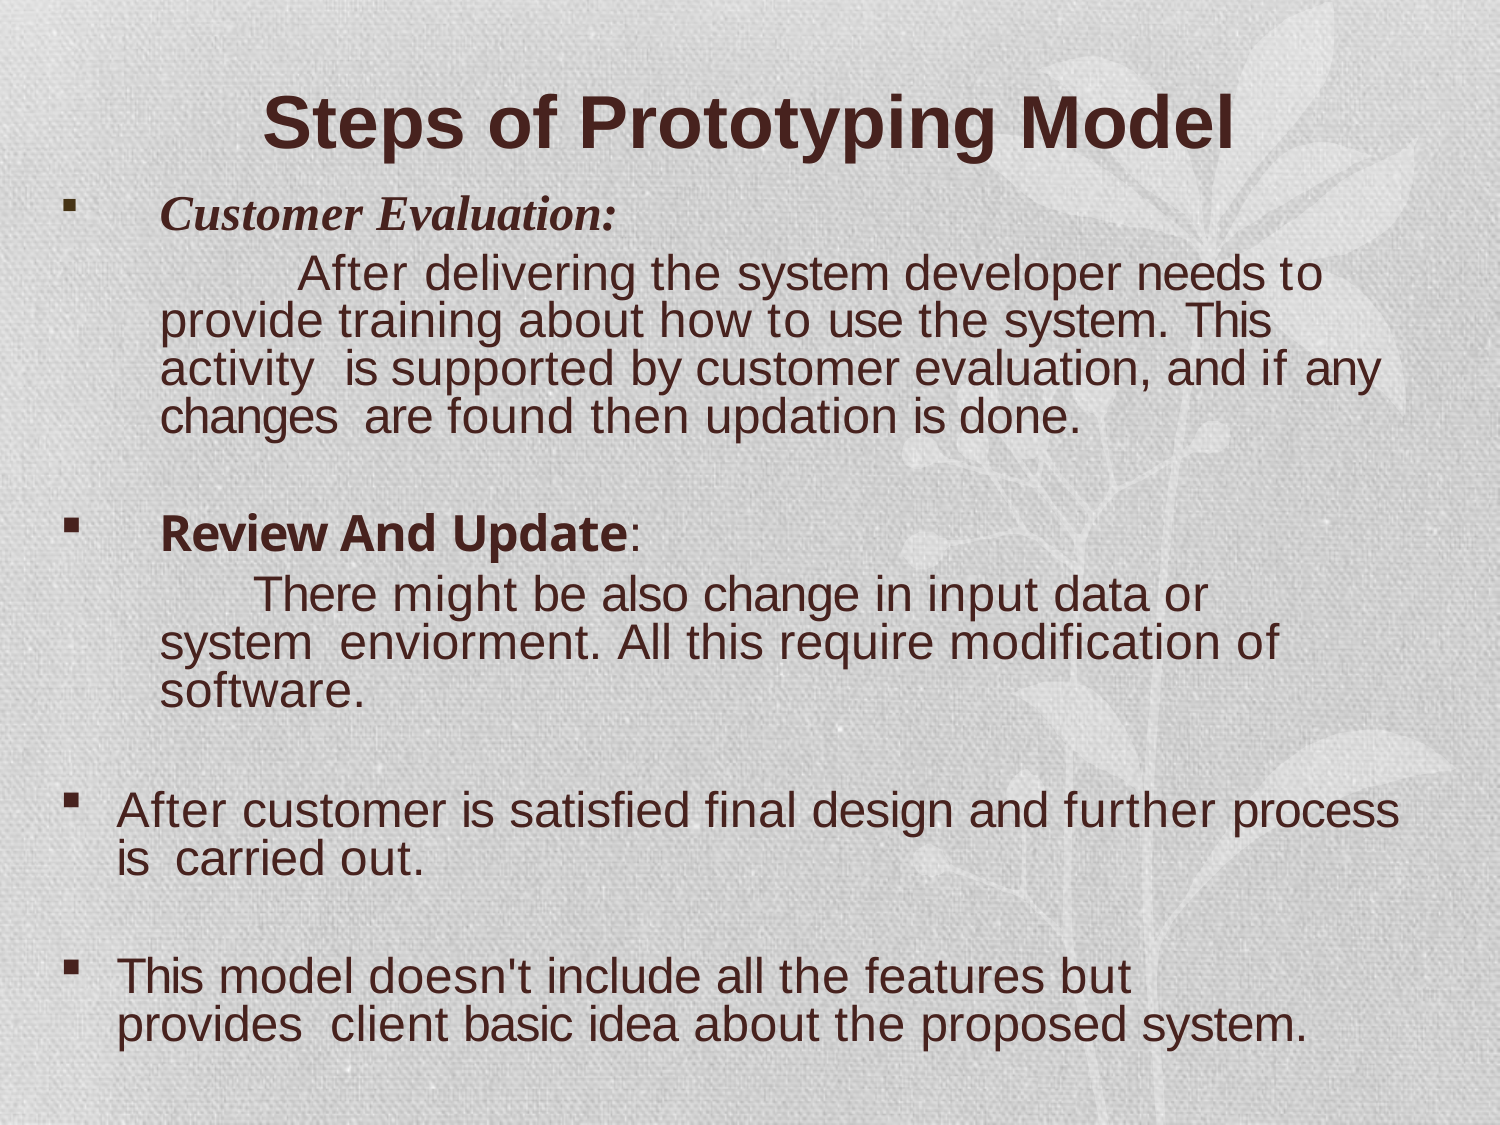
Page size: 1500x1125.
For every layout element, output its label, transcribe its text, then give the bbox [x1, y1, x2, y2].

text_box Customer Evaluation: After delivering the system developer needs to provide training about how to use the system. This activity is supported by customer evaluation, and if any changes are found then updation is done. Review And Update: There might be also change in input data or system enviorment. All this require modification of software. After customer is satisfied final design and further process is carried out. This model doesn't include all the features but provides client basic idea about the proposed system. [57, 178, 1429, 1052]
picture [0, 0, 1500, 1125]
title Steps of Prototyping Model [260, 71, 1240, 178]
